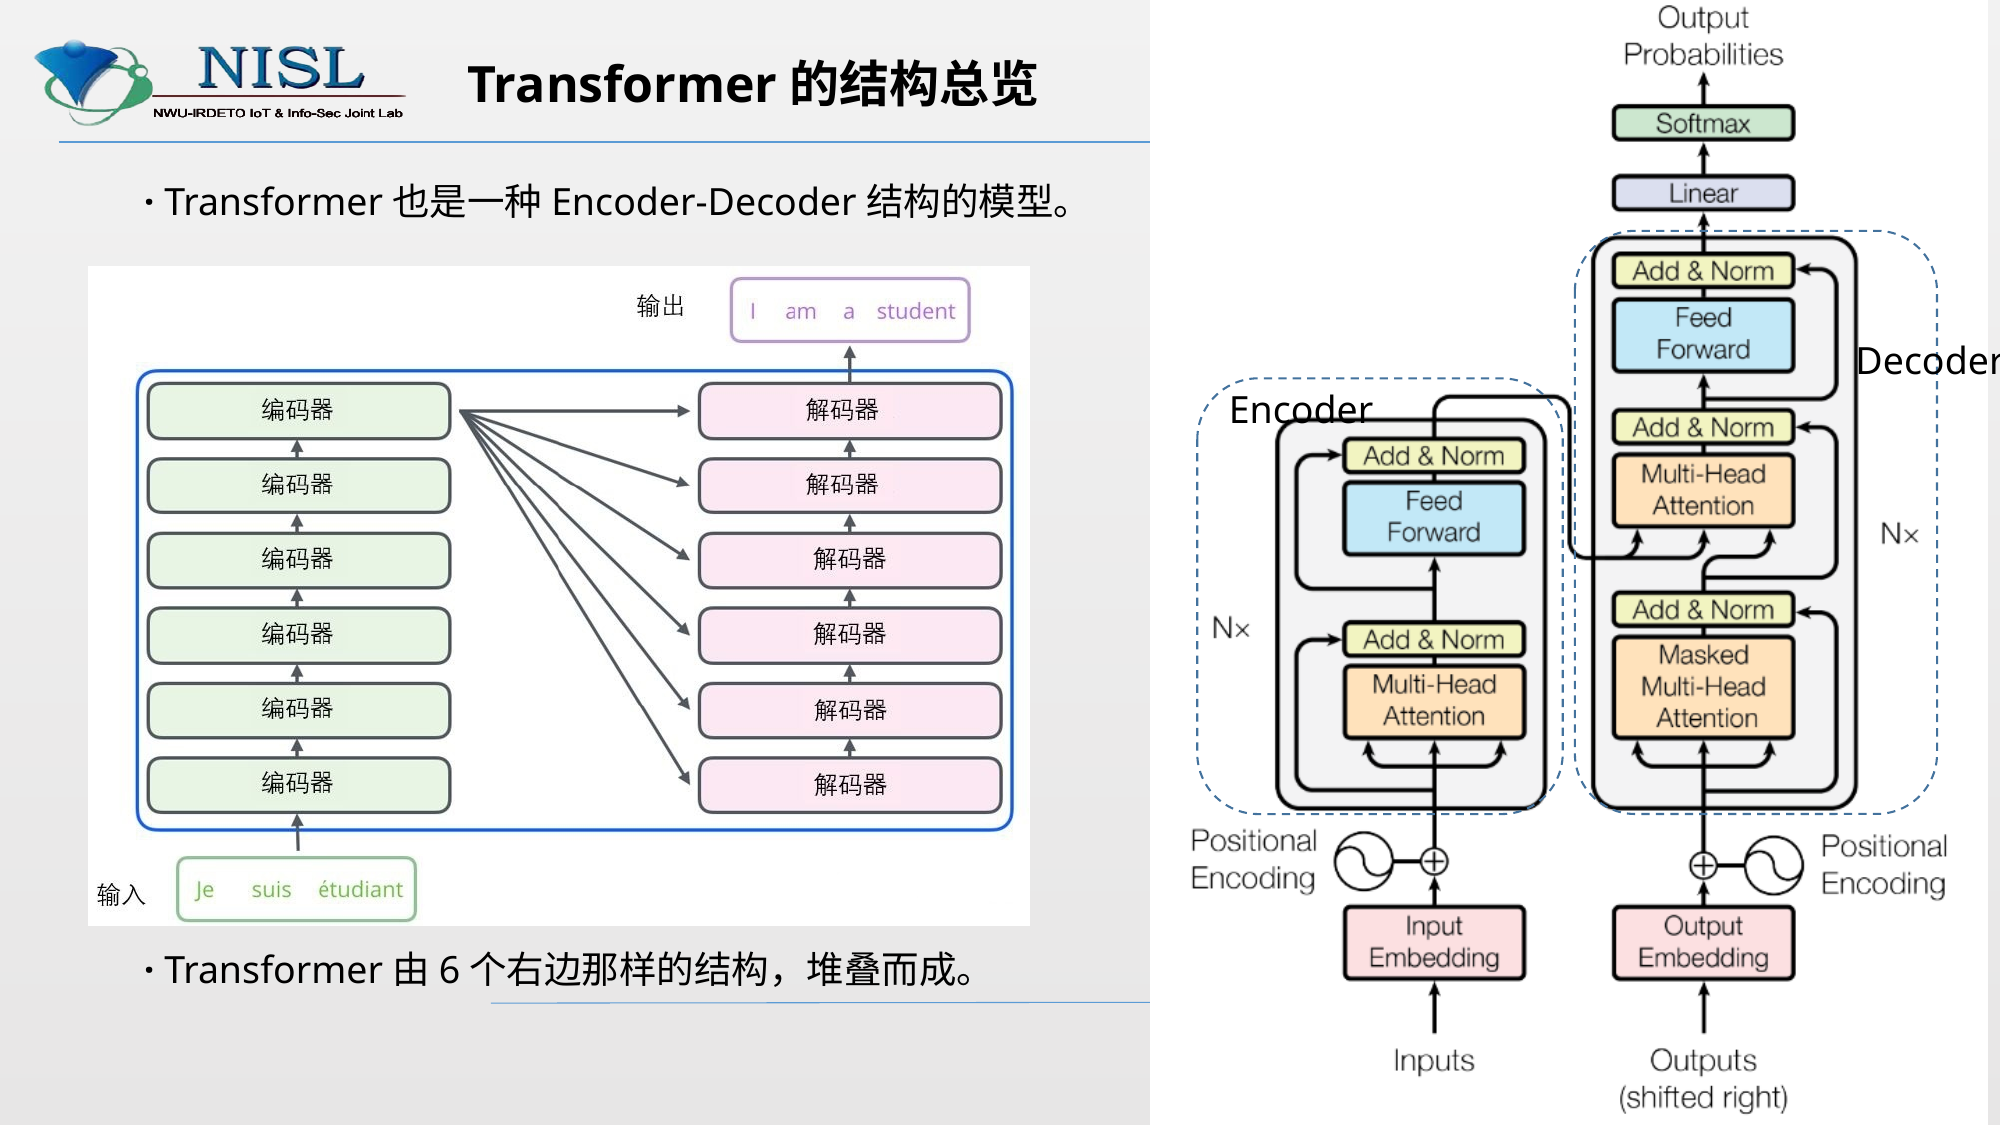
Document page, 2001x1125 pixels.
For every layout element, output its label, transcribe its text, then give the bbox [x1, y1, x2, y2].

picture [26, 29, 407, 139]
text_box Transformer的结构总览 [452, 45, 1082, 121]
text_box · Transformer由6个右边那样的结构，堆叠而成。 [129, 938, 1125, 999]
text_box · Transformer也是一种Encoder-Decoder结构的模型。 [129, 170, 1150, 231]
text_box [1150, 0, 2000, 1125]
picture [88, 266, 1030, 926]
